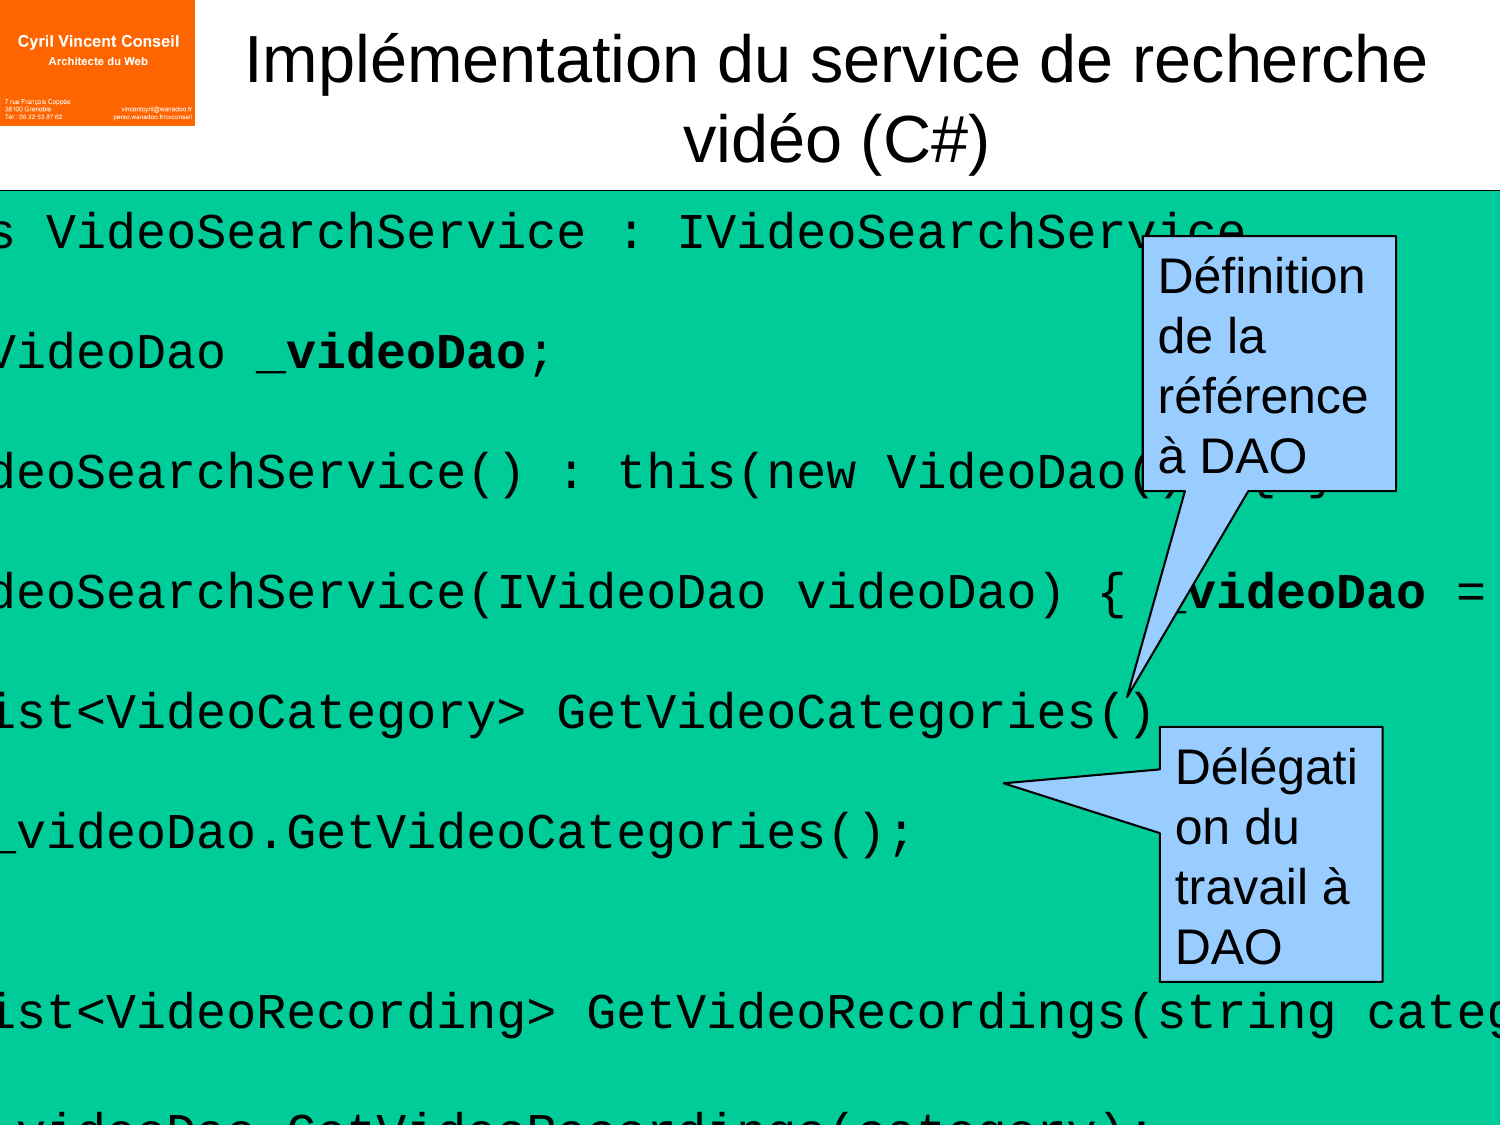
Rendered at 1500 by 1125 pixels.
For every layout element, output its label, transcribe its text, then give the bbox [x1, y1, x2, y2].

text_box Définition de la référence à DAO [1127, 236, 1397, 698]
text_box Délégation du travail à DAO [1003, 726, 1383, 982]
title Implémentation du service de recherche vidéo (C#) [194, 2, 1480, 190]
picture [0, 0, 195, 126]
text_box public class VideoSearchService : IVideoSearchService { private IVideoDao _videoDao; public VideoSearchService() : this(new VideoDao()) { } public VideoSearchService(IVideoDao videoDao) { _videoDao = videoDao; } public IList<VideoCategory> GetVideoCategories() { return _videoDao.GetVideoCategories(); } public IList<VideoRecording> GetVideoRecordings(string category) { return _videoDao.GetVideoRecordings(category); } public VideoRecording GetVideoRecording(long id) { return _videoDao.GetVideoRecording(id); } } [0, 190, 1500, 1125]
